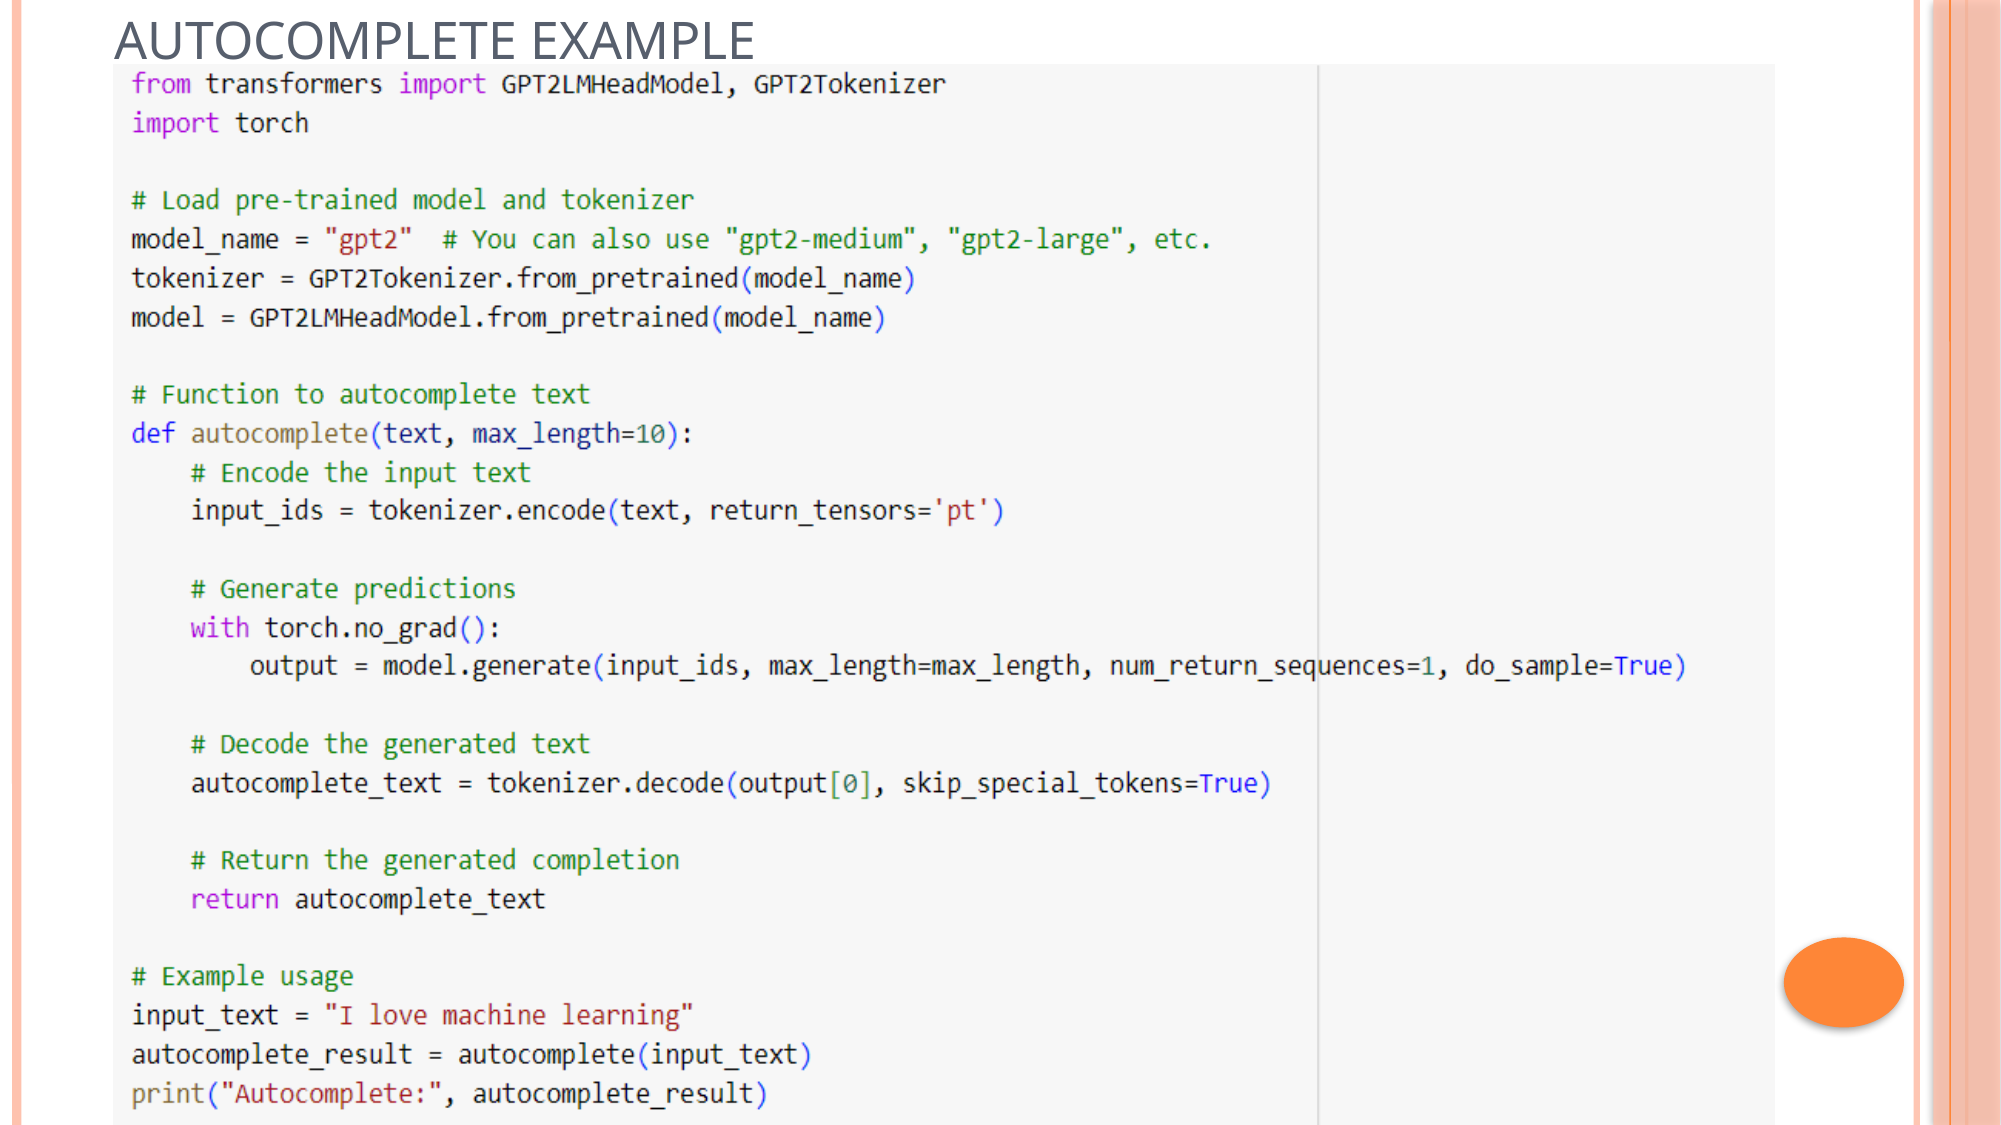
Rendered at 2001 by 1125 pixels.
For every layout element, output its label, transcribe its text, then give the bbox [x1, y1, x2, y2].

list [112, 64, 1776, 1125]
title Autocomplete Example [99, 0, 1734, 77]
